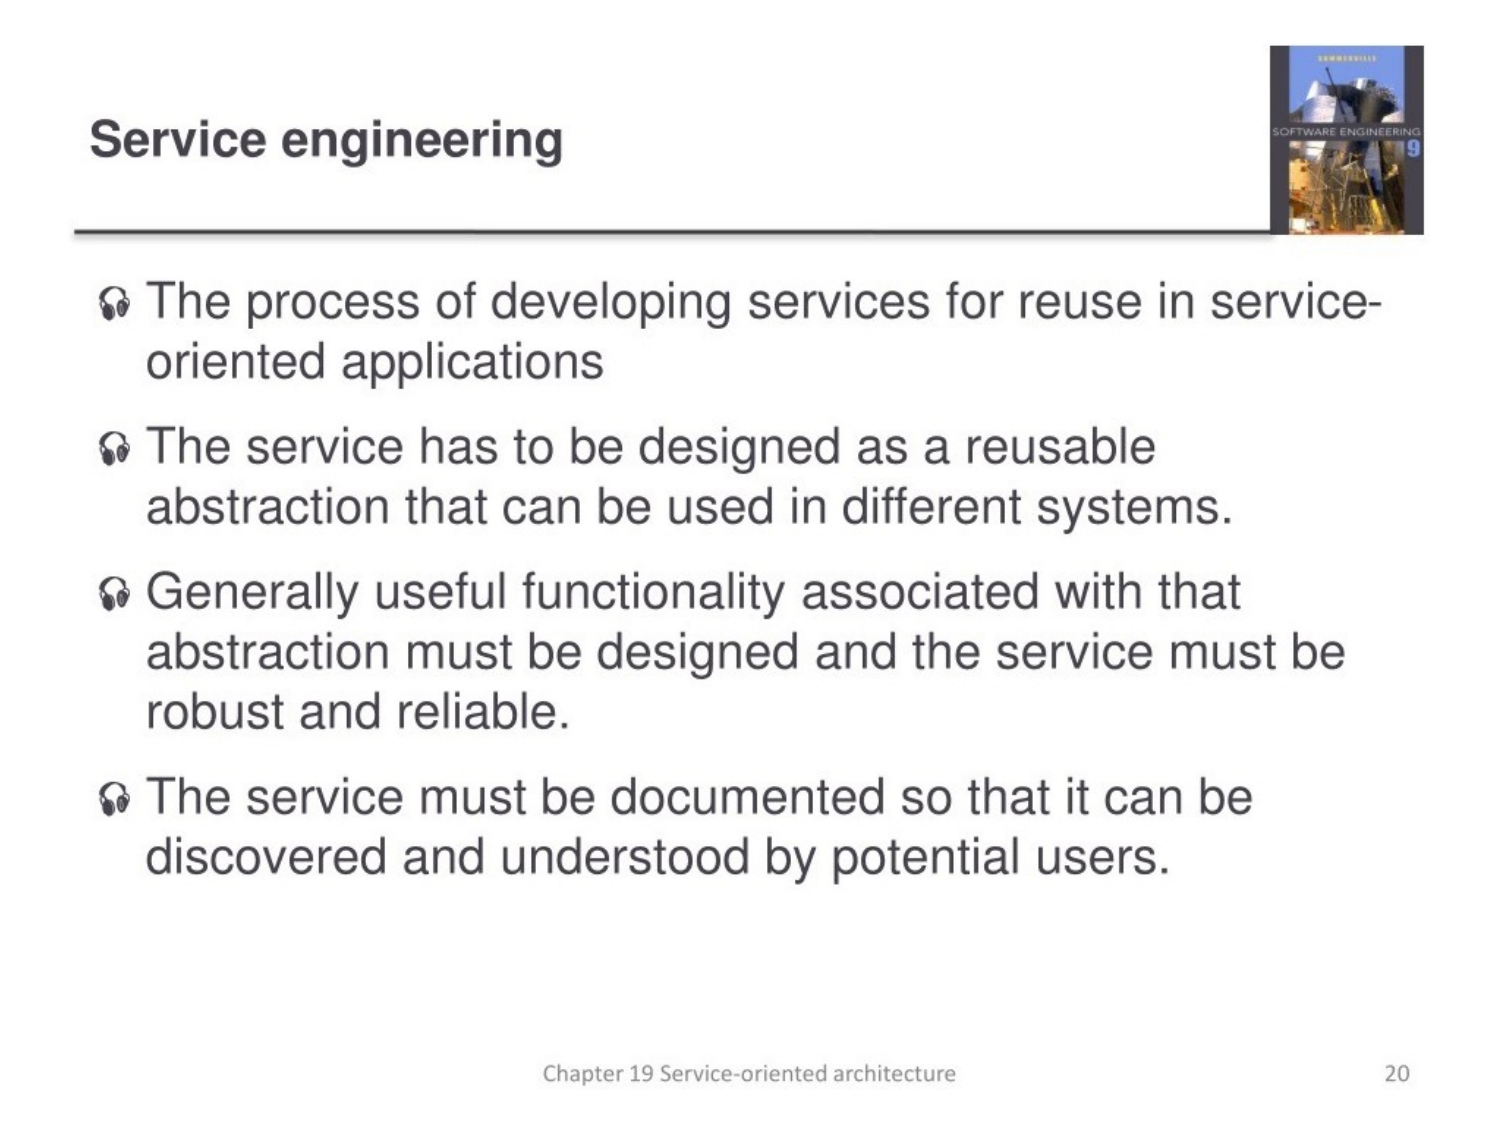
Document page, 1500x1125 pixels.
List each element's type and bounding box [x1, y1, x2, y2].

picture [67, 43, 1430, 1091]
